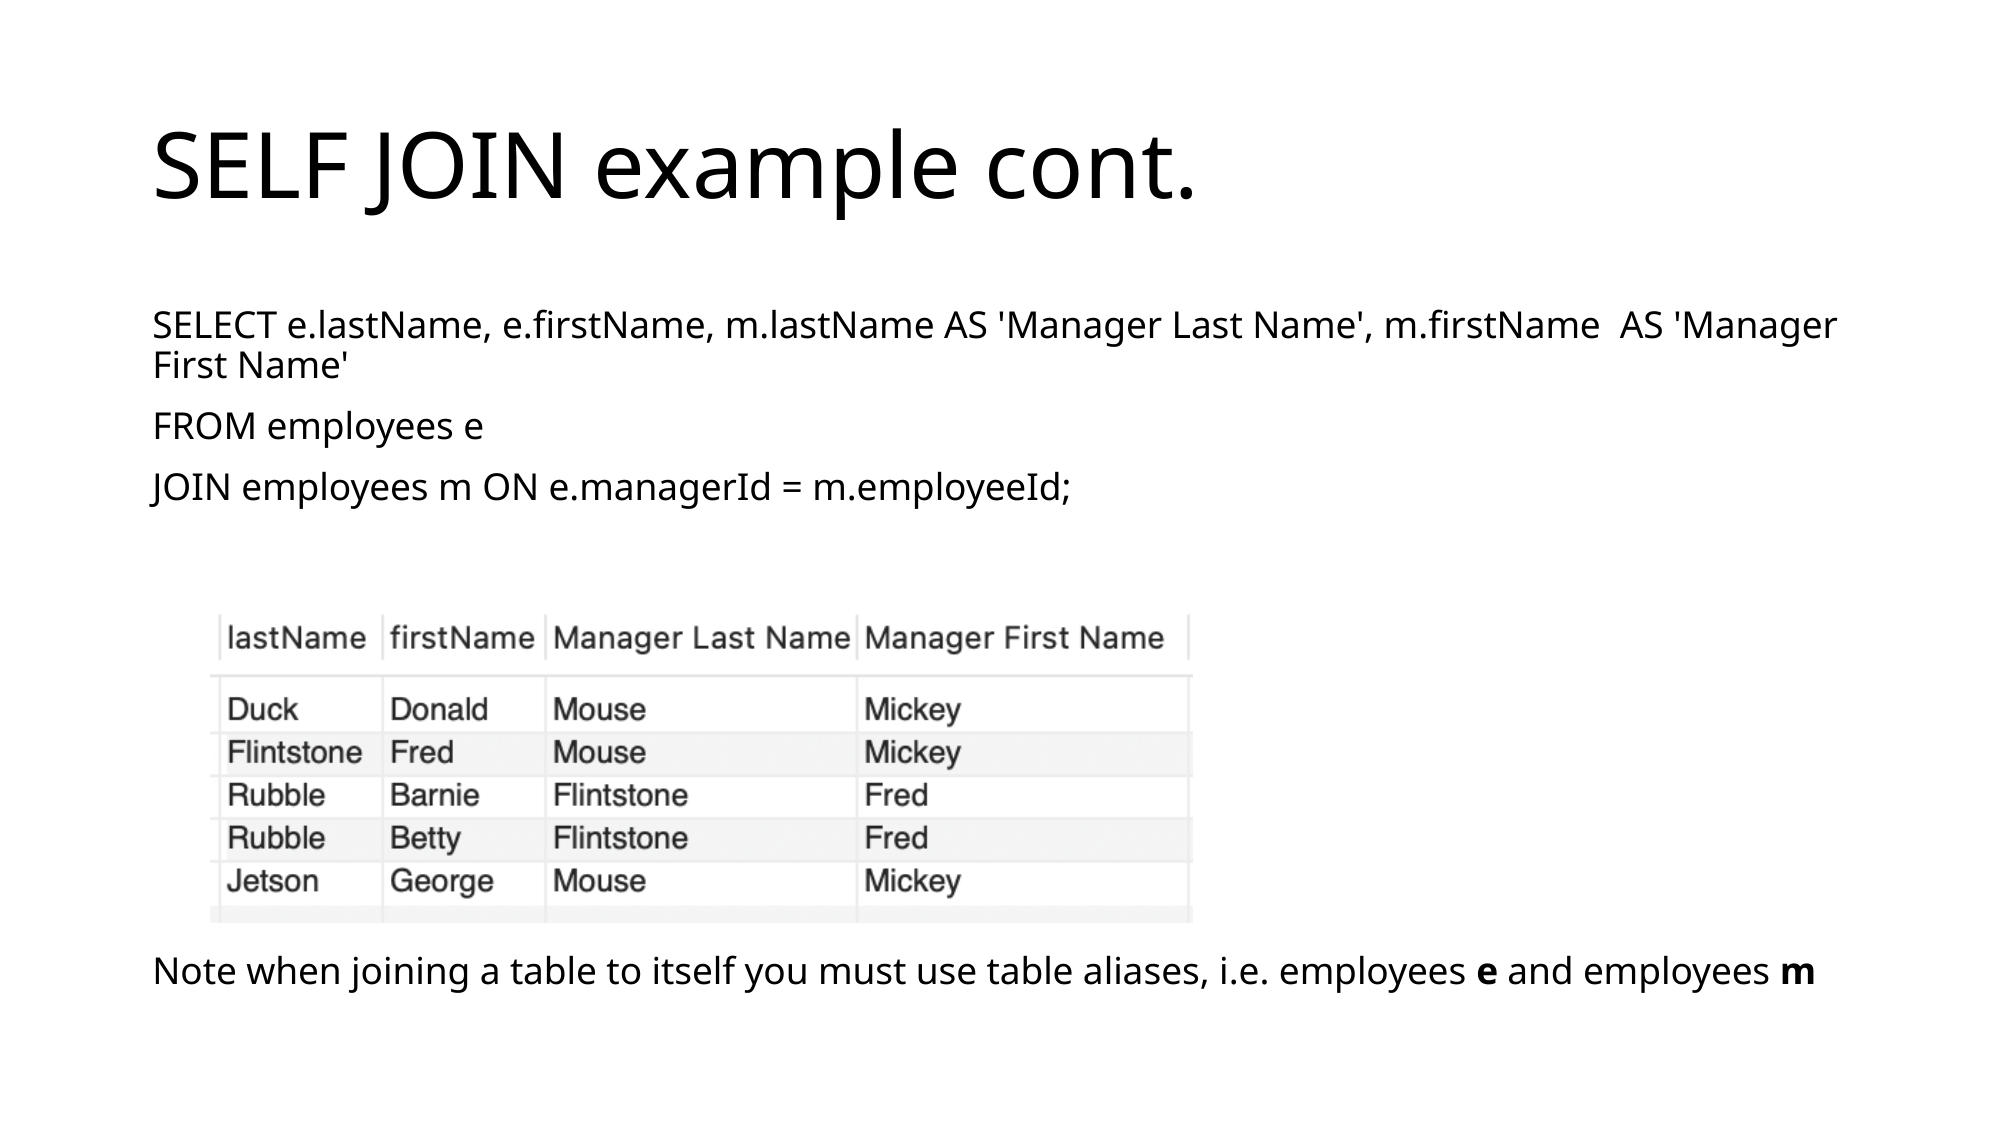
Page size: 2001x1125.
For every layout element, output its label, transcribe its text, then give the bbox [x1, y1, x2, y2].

picture [209, 605, 1193, 924]
title SELF JOIN example cont. [137, 59, 1863, 278]
list SELECT e.lastName, e.firstName, m.lastName AS 'Manager Last Name', m.firstName AS 'Manager First Name' FROM employees e JOIN employees m ON e.managerId = m.employeeId; Note when joining a table to itself you must use table aliases, i.e. employees e and employees m [137, 299, 1863, 1014]
